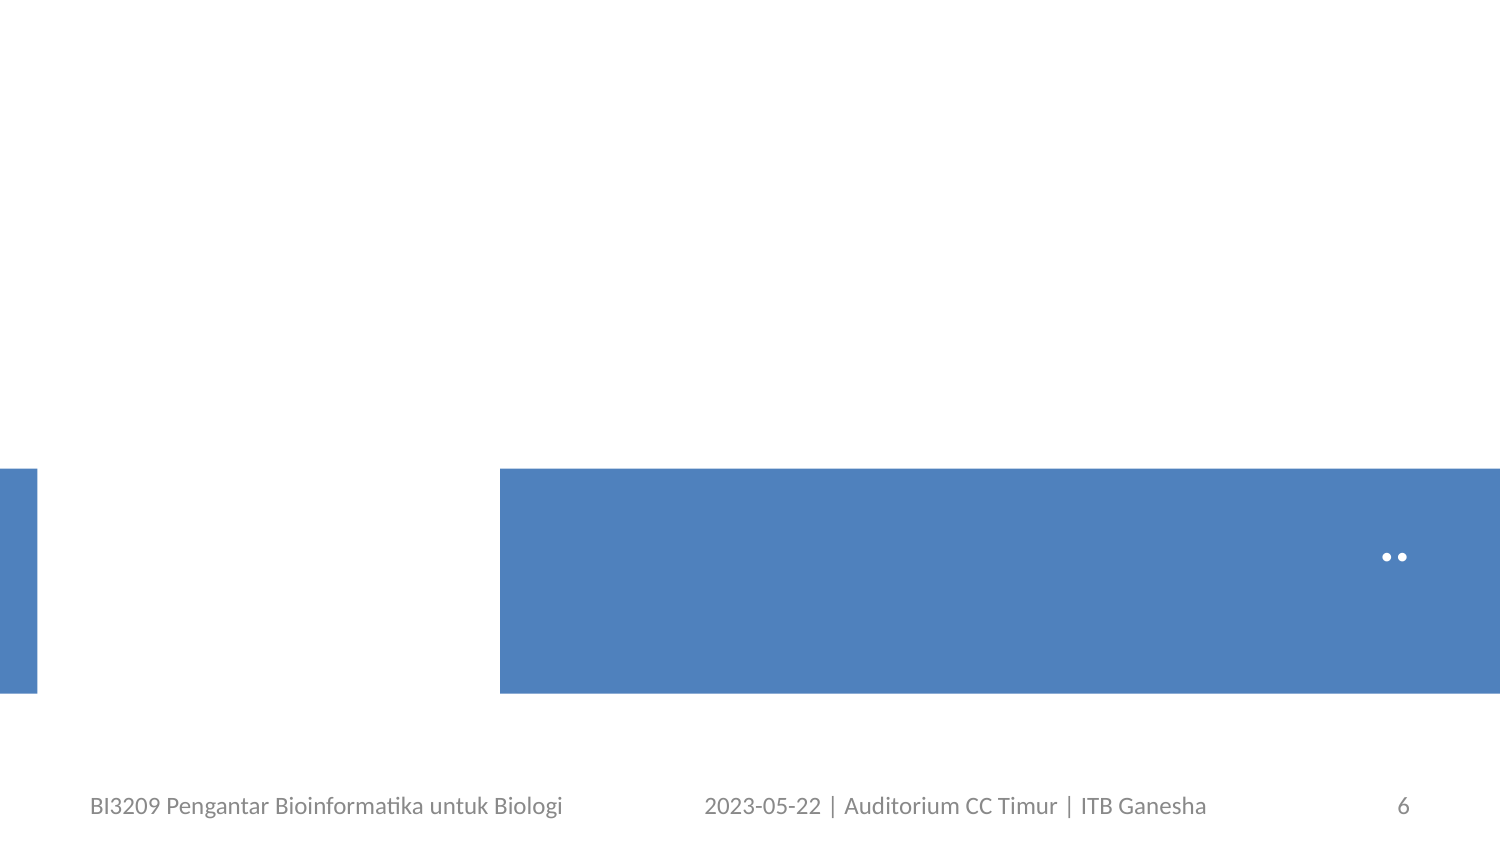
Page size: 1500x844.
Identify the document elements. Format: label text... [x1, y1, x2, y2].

slide_number BI3209 Pengantar Bioinformatika untuk Biologi [75, 782, 602, 827]
slide_number 6 [1299, 782, 1425, 827]
footer 2023-05-22 | Auditorium CC Timur | ITB Ganesha [675, 782, 1238, 827]
text_box .. [587, 509, 1425, 666]
